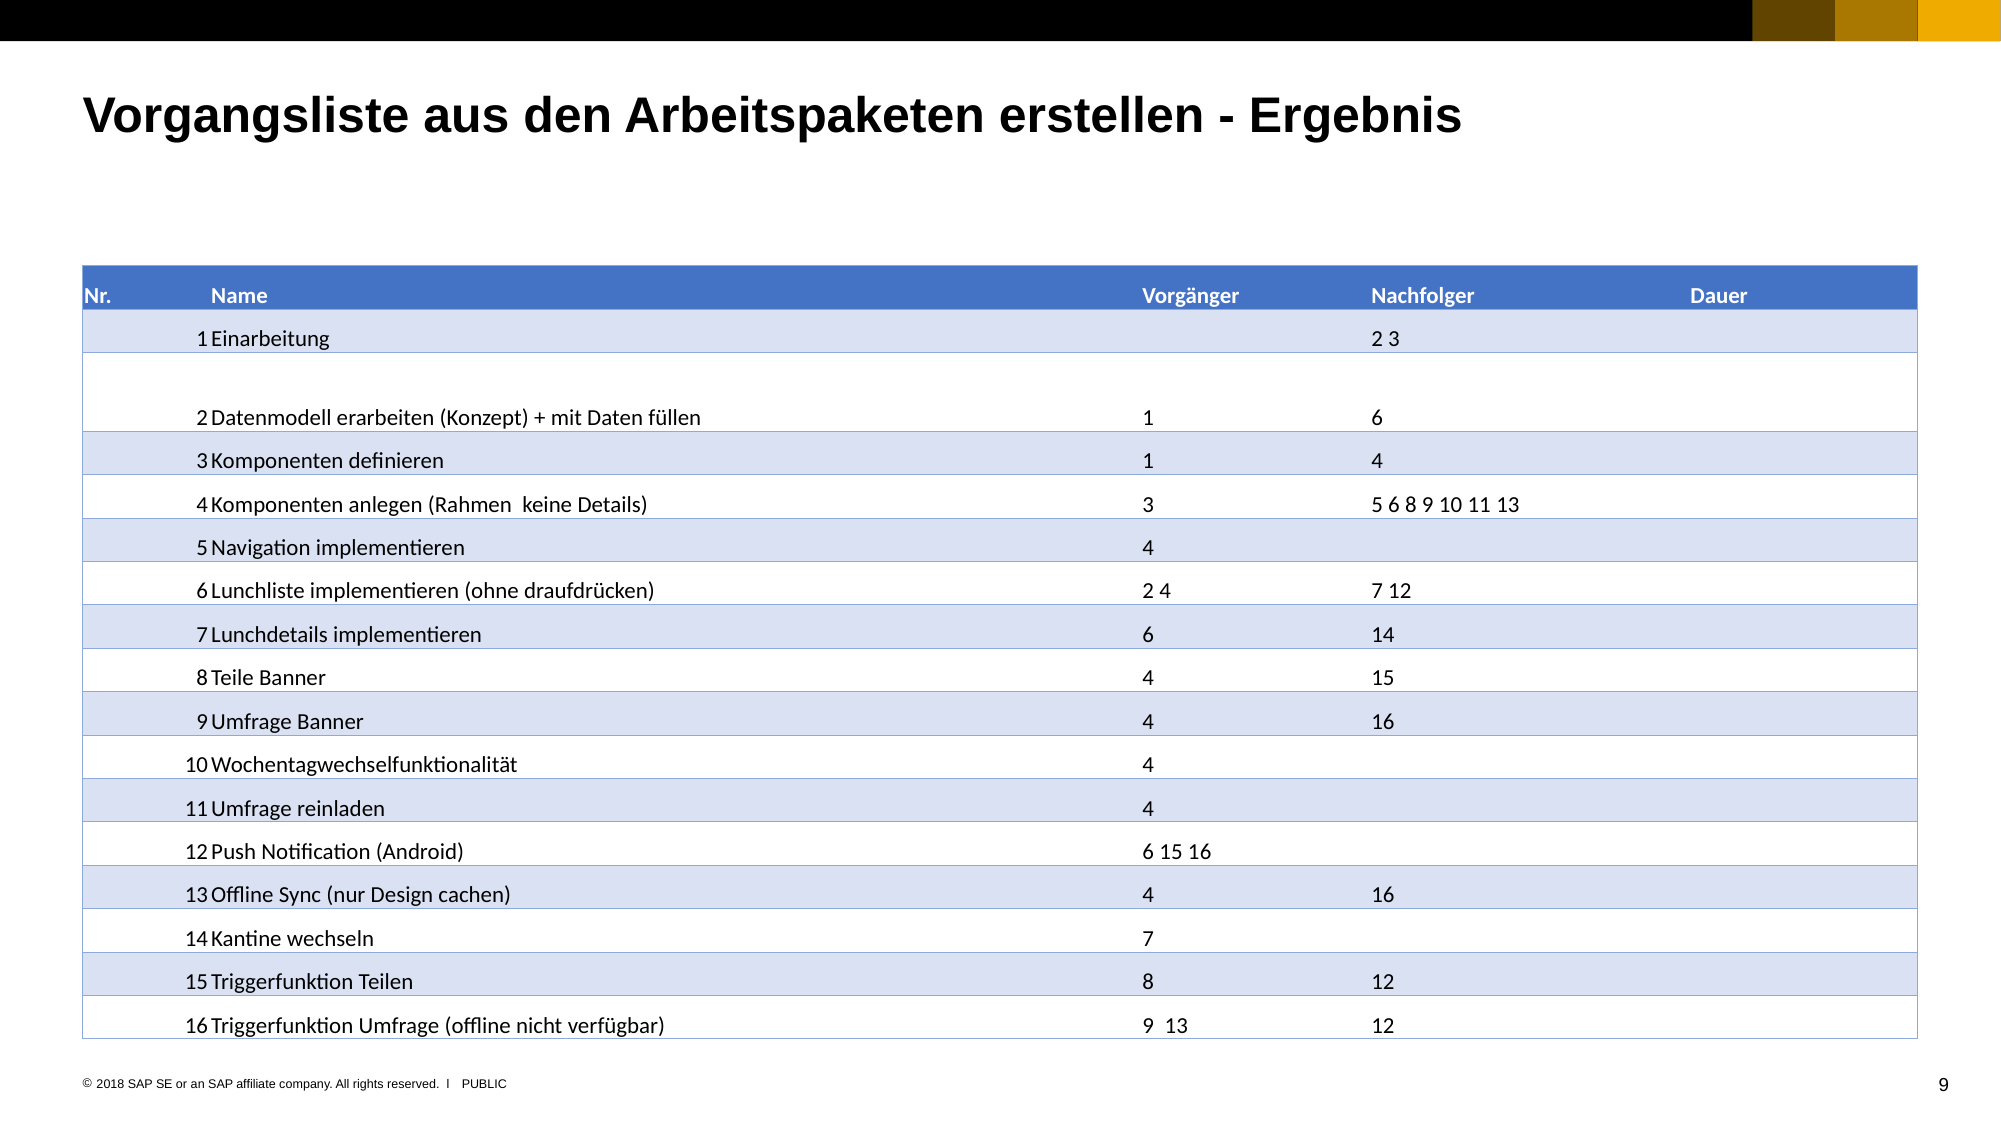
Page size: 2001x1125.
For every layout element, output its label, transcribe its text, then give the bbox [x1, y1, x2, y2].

table_header Nachfolger [1370, 266, 1689, 309]
table_cell 4 [1370, 432, 1689, 474]
table_cell [1689, 475, 1917, 518]
table_cell Komponenten anlegen (Rahmen keine Details) [210, 475, 1141, 518]
table_cell [1689, 996, 1917, 1038]
table_cell 1 [1141, 432, 1370, 474]
table_cell 9 [83, 692, 210, 735]
table_cell Umfrage reinladen [210, 779, 1141, 821]
table_cell 15 [83, 953, 210, 995]
table_cell Datenmodell erarbeiten (Konzept) + mit Daten füllen [210, 353, 1141, 431]
table_cell 4 [1141, 779, 1370, 821]
table_cell 5 [83, 519, 210, 561]
table_cell 16 [1370, 866, 1689, 908]
table_cell 4 [1141, 866, 1370, 908]
table_cell 2 4 [1141, 562, 1370, 604]
table_cell 8 [1141, 953, 1370, 995]
table_cell 16 [1370, 692, 1689, 735]
table_cell 6 [83, 562, 210, 604]
table_cell Kantine wechseln [210, 909, 1141, 952]
table_cell 4 [1141, 649, 1370, 691]
table_cell 13 [83, 866, 210, 908]
table_cell 7 [83, 605, 210, 648]
table_cell [1689, 822, 1917, 865]
table_cell 14 [1370, 605, 1689, 648]
table_cell Teile Banner [210, 649, 1141, 691]
table_cell 12 [1370, 953, 1689, 995]
table_cell 3 [1141, 475, 1370, 518]
table_cell [1370, 909, 1689, 952]
table_cell [1689, 953, 1917, 995]
table_cell Komponenten definieren [210, 432, 1141, 474]
table_cell 16 [83, 996, 210, 1038]
table_cell [1689, 692, 1917, 735]
table_cell 2 3 [1370, 310, 1689, 352]
table_cell [1370, 779, 1689, 821]
table_cell 5 6 8 9 10 11 13 [1370, 475, 1689, 518]
table_cell [1689, 909, 1917, 952]
table_cell [1689, 432, 1917, 474]
table_cell 8 [83, 649, 210, 691]
table_cell 4 [1141, 692, 1370, 735]
table_cell Lunchdetails implementieren [210, 605, 1141, 648]
table_cell [1689, 562, 1917, 604]
table_cell Push Notification (Android) [210, 822, 1141, 865]
table_cell 6 [1370, 353, 1689, 431]
table_cell 7 [1141, 909, 1370, 952]
table_cell 1 [1141, 353, 1370, 431]
table_cell 9 13 [1141, 996, 1370, 1038]
table_cell 1 [83, 310, 210, 352]
table_cell 12 [1370, 996, 1689, 1038]
table_cell [1370, 822, 1689, 865]
table_cell 3 [83, 432, 210, 474]
table_cell 15 [1370, 649, 1689, 691]
table_cell Umfrage Banner [210, 692, 1141, 735]
table_cell [1370, 736, 1689, 778]
table_cell [1141, 310, 1370, 352]
table_cell 4 [1141, 519, 1370, 561]
table_cell [1689, 310, 1917, 352]
table_cell 4 [83, 475, 210, 518]
table_cell Einarbeitung [210, 310, 1141, 352]
table_cell 10 [83, 736, 210, 778]
table_cell Navigation implementieren [210, 519, 1141, 561]
table_header Name [210, 266, 1141, 309]
table_cell 14 [83, 909, 210, 952]
table_cell [1689, 866, 1917, 908]
table_cell 12 [83, 822, 210, 865]
table_cell Wochentagwechselfunktionalität [210, 736, 1141, 778]
table_header Nr. [83, 266, 210, 309]
table_cell Lunchliste implementieren (ohne draufdrücken) [210, 562, 1141, 604]
table_cell Triggerfunktion Umfrage (offline nicht verfügbar) [210, 996, 1141, 1038]
table_cell [1689, 353, 1917, 431]
table_cell [1689, 779, 1917, 821]
table_header Vorgänger [1141, 266, 1370, 309]
table_cell [1370, 519, 1689, 561]
table_cell 4 [1141, 736, 1370, 778]
table_cell 11 [83, 779, 210, 821]
table_cell [1689, 649, 1917, 691]
table_cell 6 [1141, 605, 1370, 648]
table_cell Triggerfunktion Teilen [210, 953, 1141, 995]
table_cell [1689, 736, 1917, 778]
table_cell [1689, 519, 1917, 561]
table_cell 6 15 16 [1141, 822, 1370, 865]
table_cell Offline Sync (nur Design cachen) [210, 866, 1141, 908]
table_cell 7 12 [1370, 562, 1689, 604]
table_header Dauer [1689, 266, 1917, 309]
title Vorgangsliste aus den Arbeitspaketen erstellen - Ergebnis [82, 82, 1918, 144]
table_cell [1689, 605, 1917, 648]
table_cell 2 [83, 353, 210, 431]
